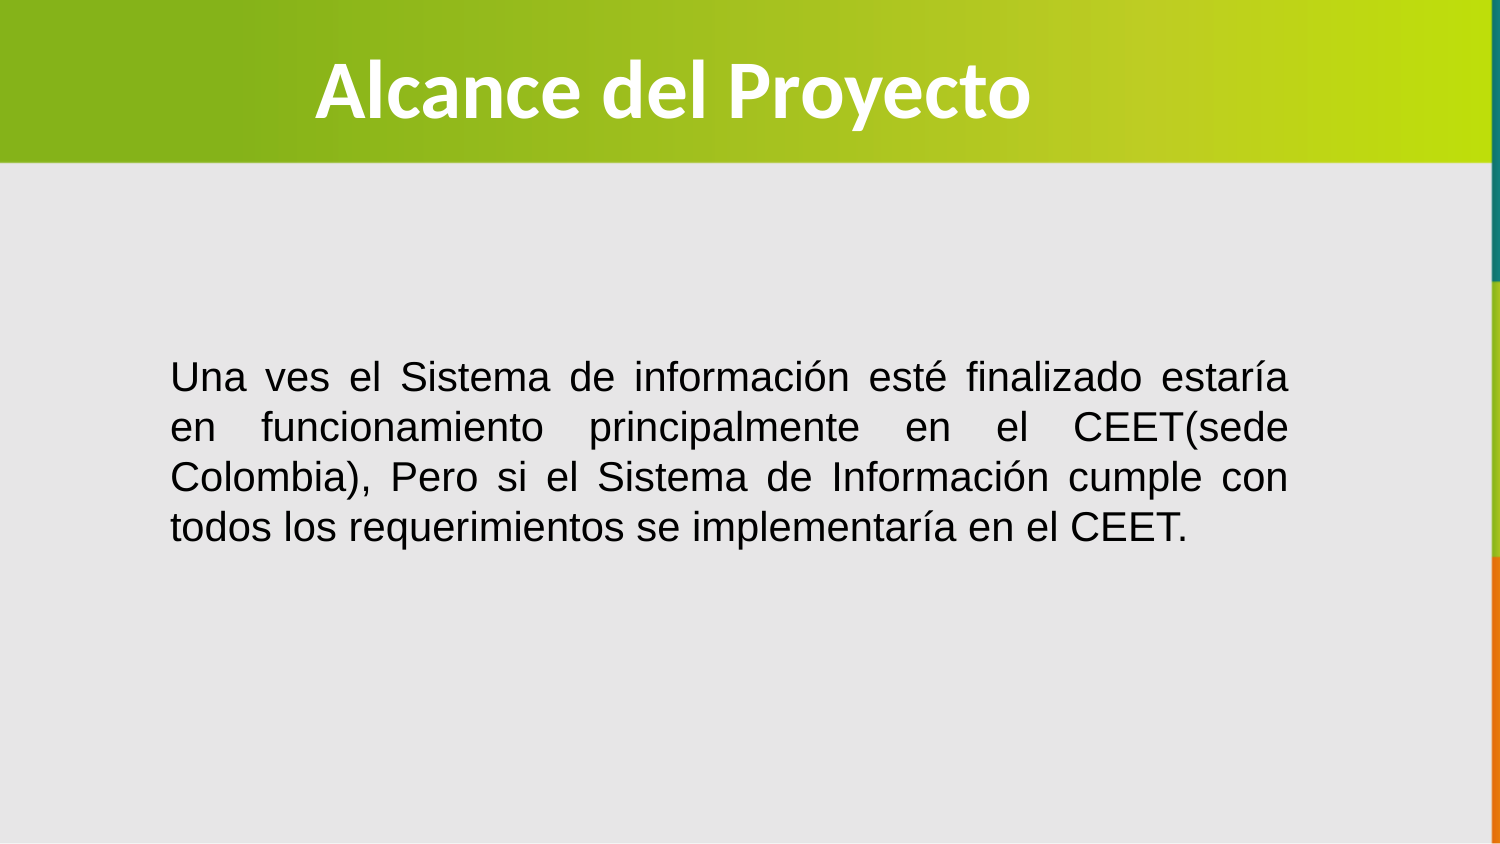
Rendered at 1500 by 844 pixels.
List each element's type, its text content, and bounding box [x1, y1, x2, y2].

text_box Una ves el Sistema de información esté finalizado estaría en funcionamiento principalmente en el CEET(sede Colombia), Pero si el Sistema de Información cumple con todos los requerimientos se implementaría en el CEET. [154, 334, 1305, 573]
text_box Alcance del Proyecto [300, 20, 1078, 140]
picture [0, 0, 1500, 844]
